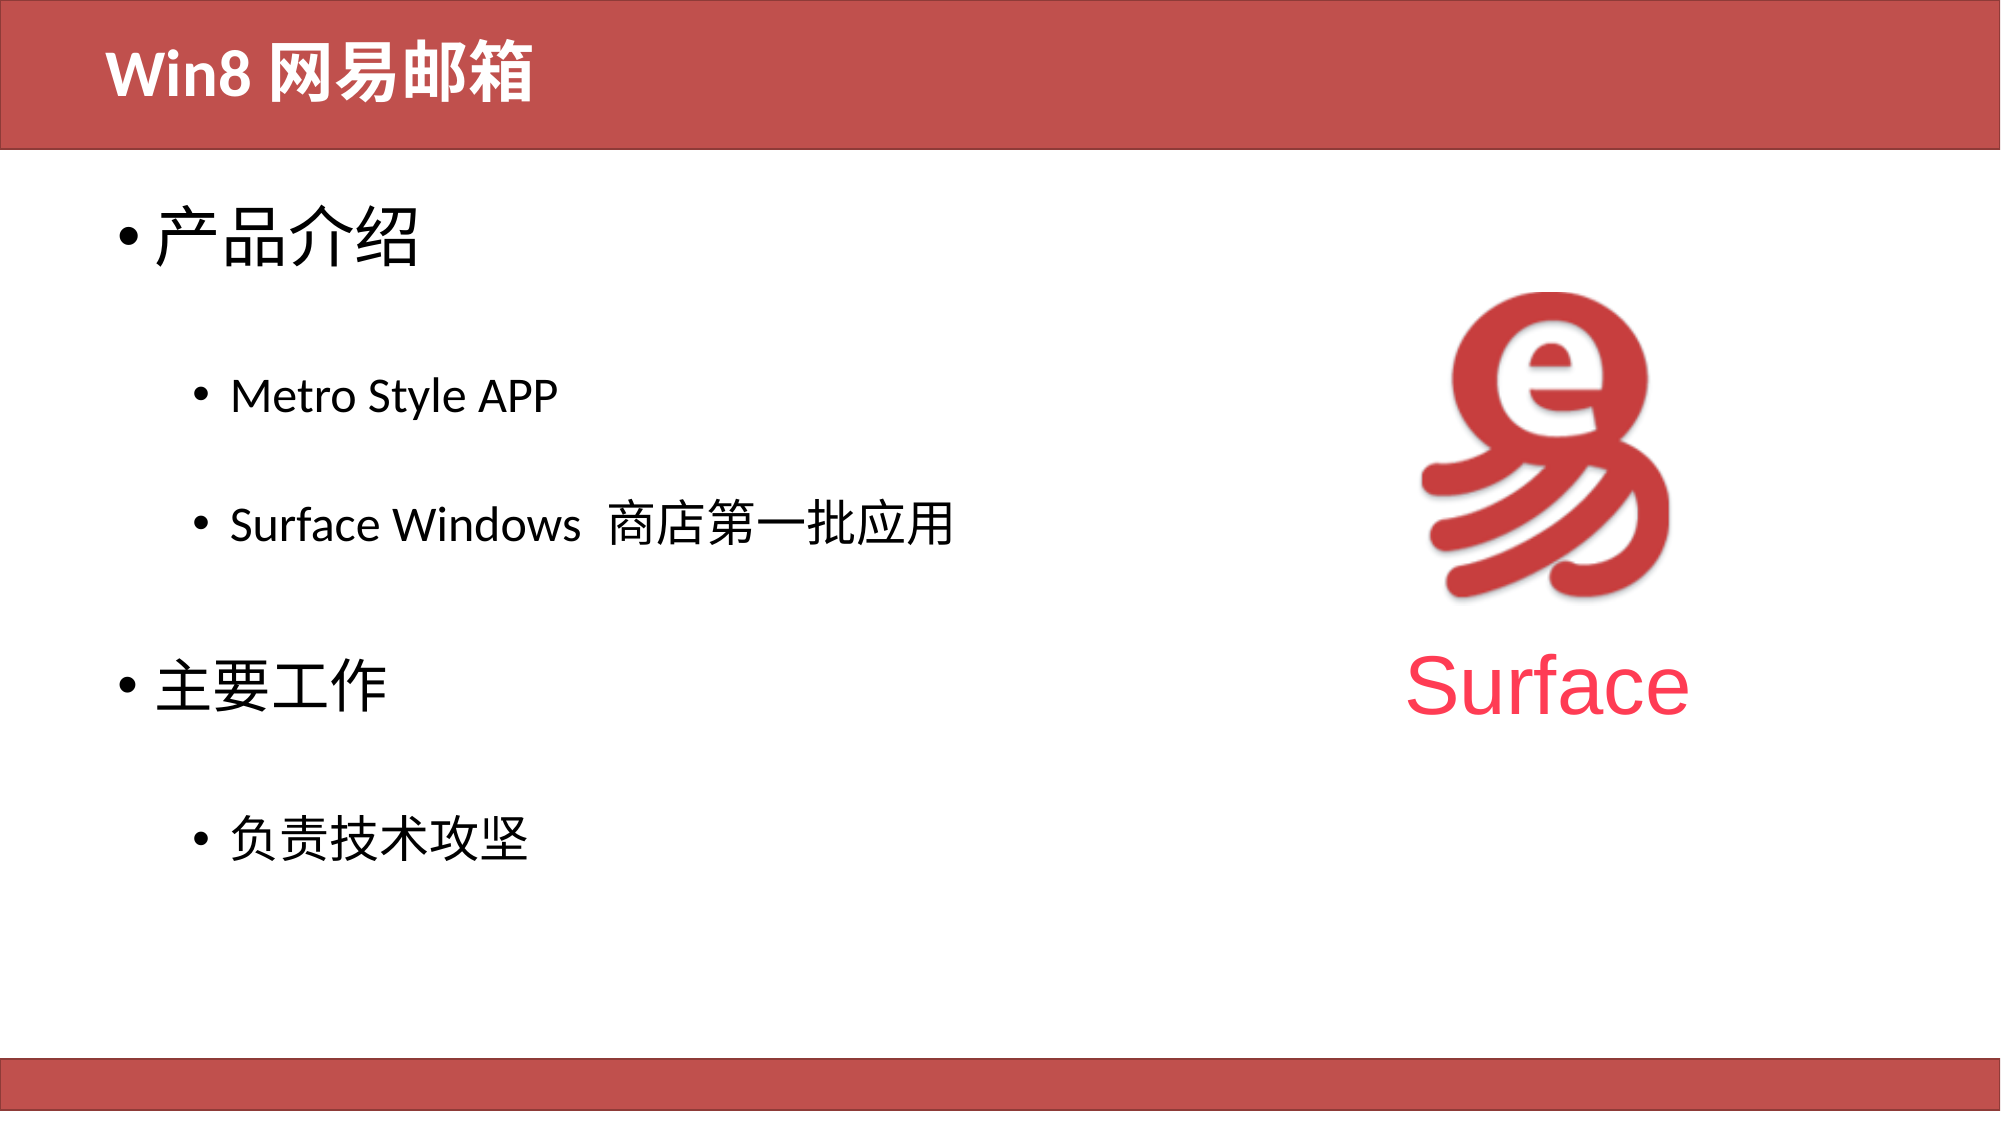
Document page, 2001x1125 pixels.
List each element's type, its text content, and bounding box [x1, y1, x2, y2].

list 产品介绍 Metro Style APP Surface Windows 商店第一批应用 主要工作 负责技术攻坚 [102, 196, 1945, 988]
title Win8网易邮箱 [90, 29, 1816, 120]
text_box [1389, 292, 1756, 740]
